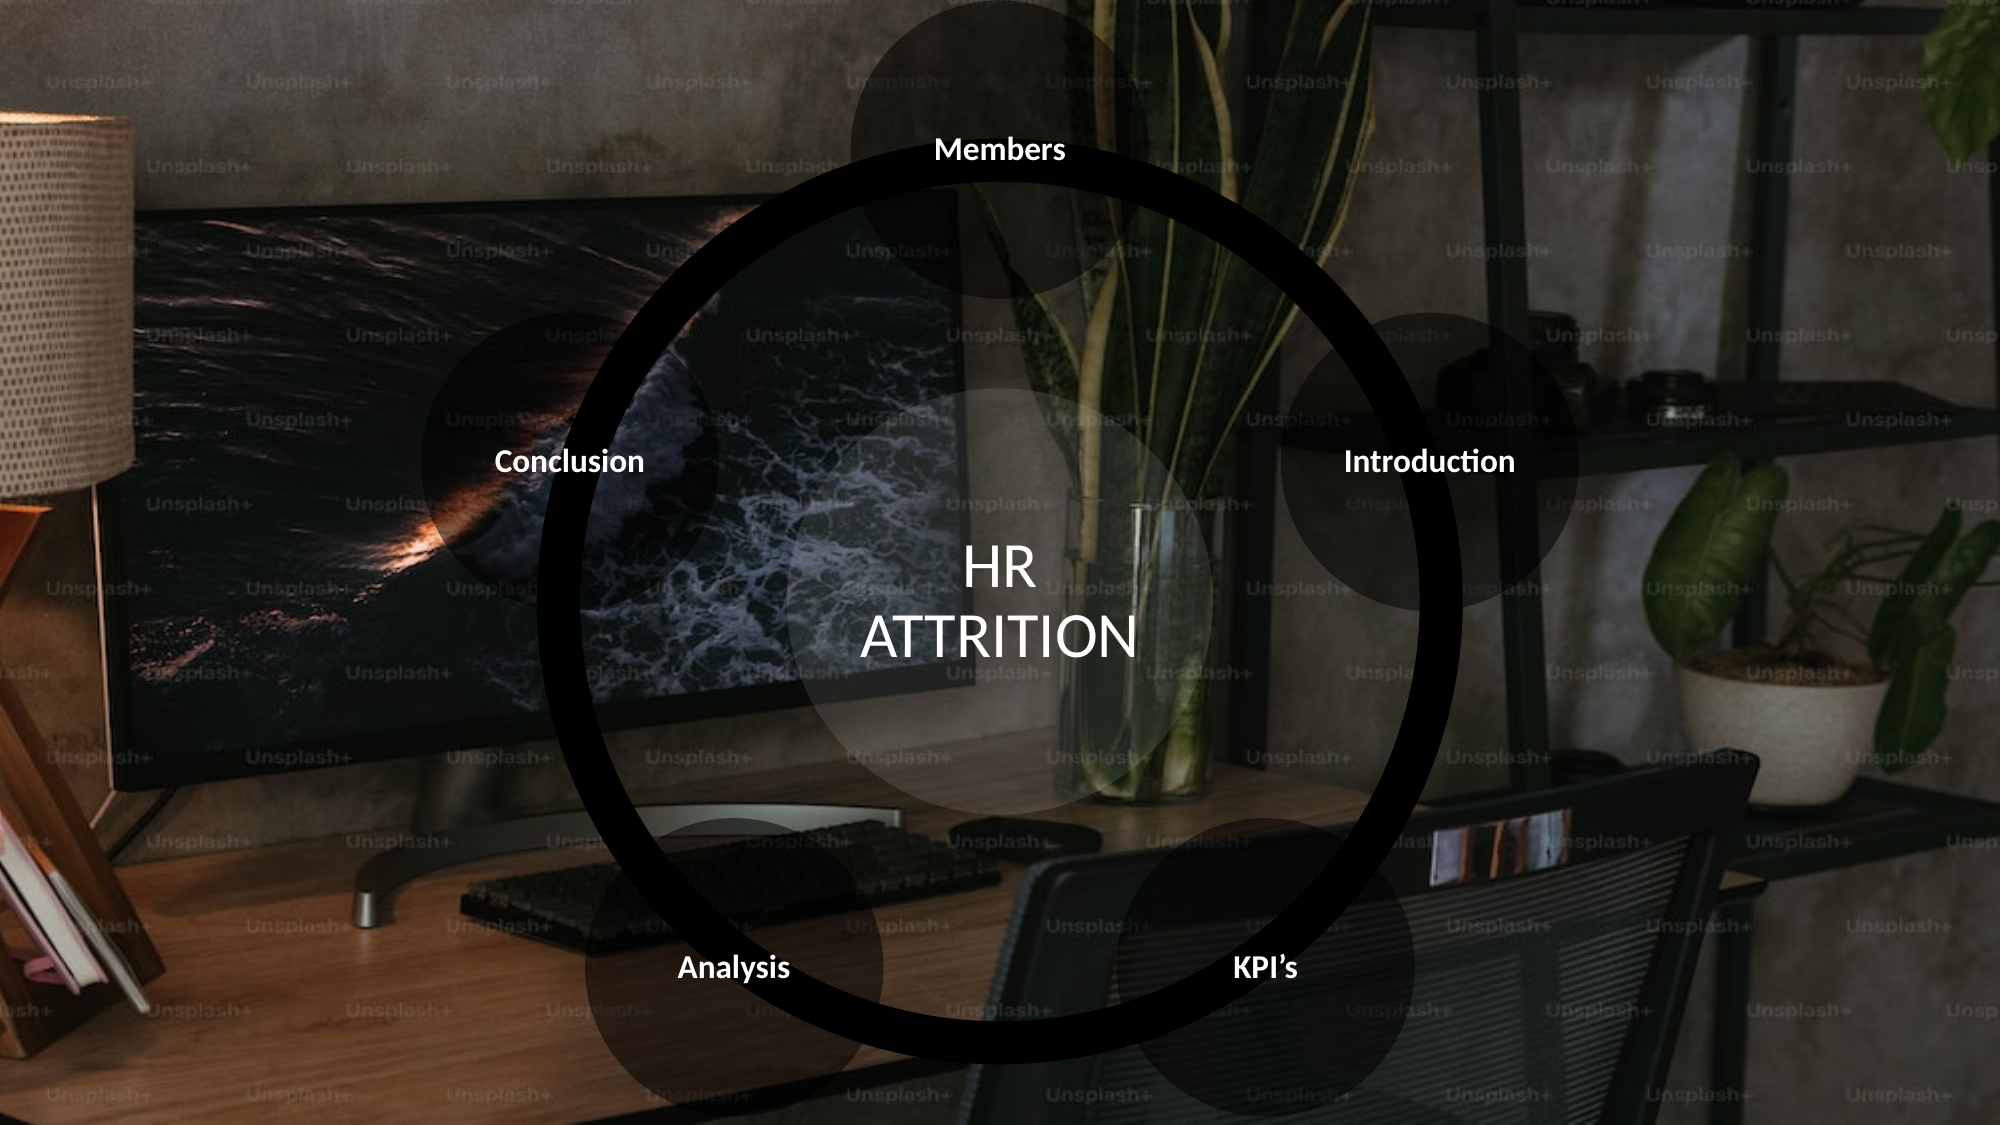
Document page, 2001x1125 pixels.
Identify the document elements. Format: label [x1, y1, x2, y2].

text_box [0, 0, 2000, 1125]
